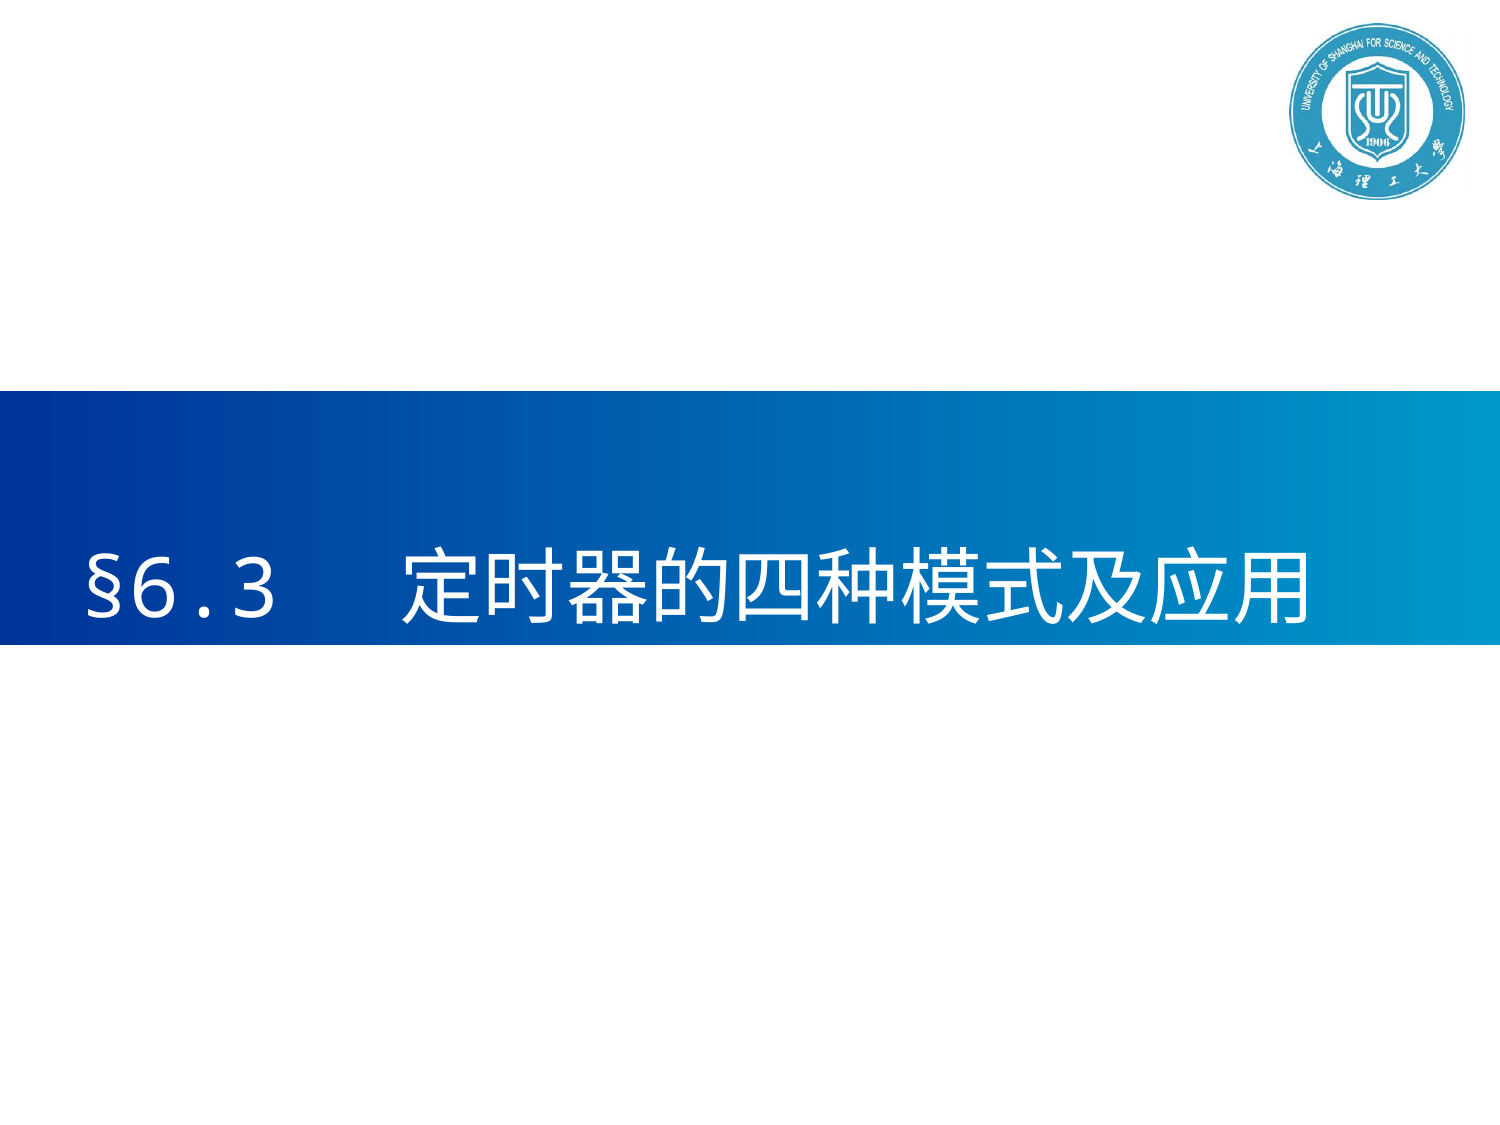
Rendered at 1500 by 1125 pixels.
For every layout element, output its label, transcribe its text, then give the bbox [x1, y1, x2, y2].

text_box [0, 391, 1500, 645]
picture [1288, 23, 1466, 200]
title §6.3 定时器的四种模式及应用 [64, 401, 1441, 643]
